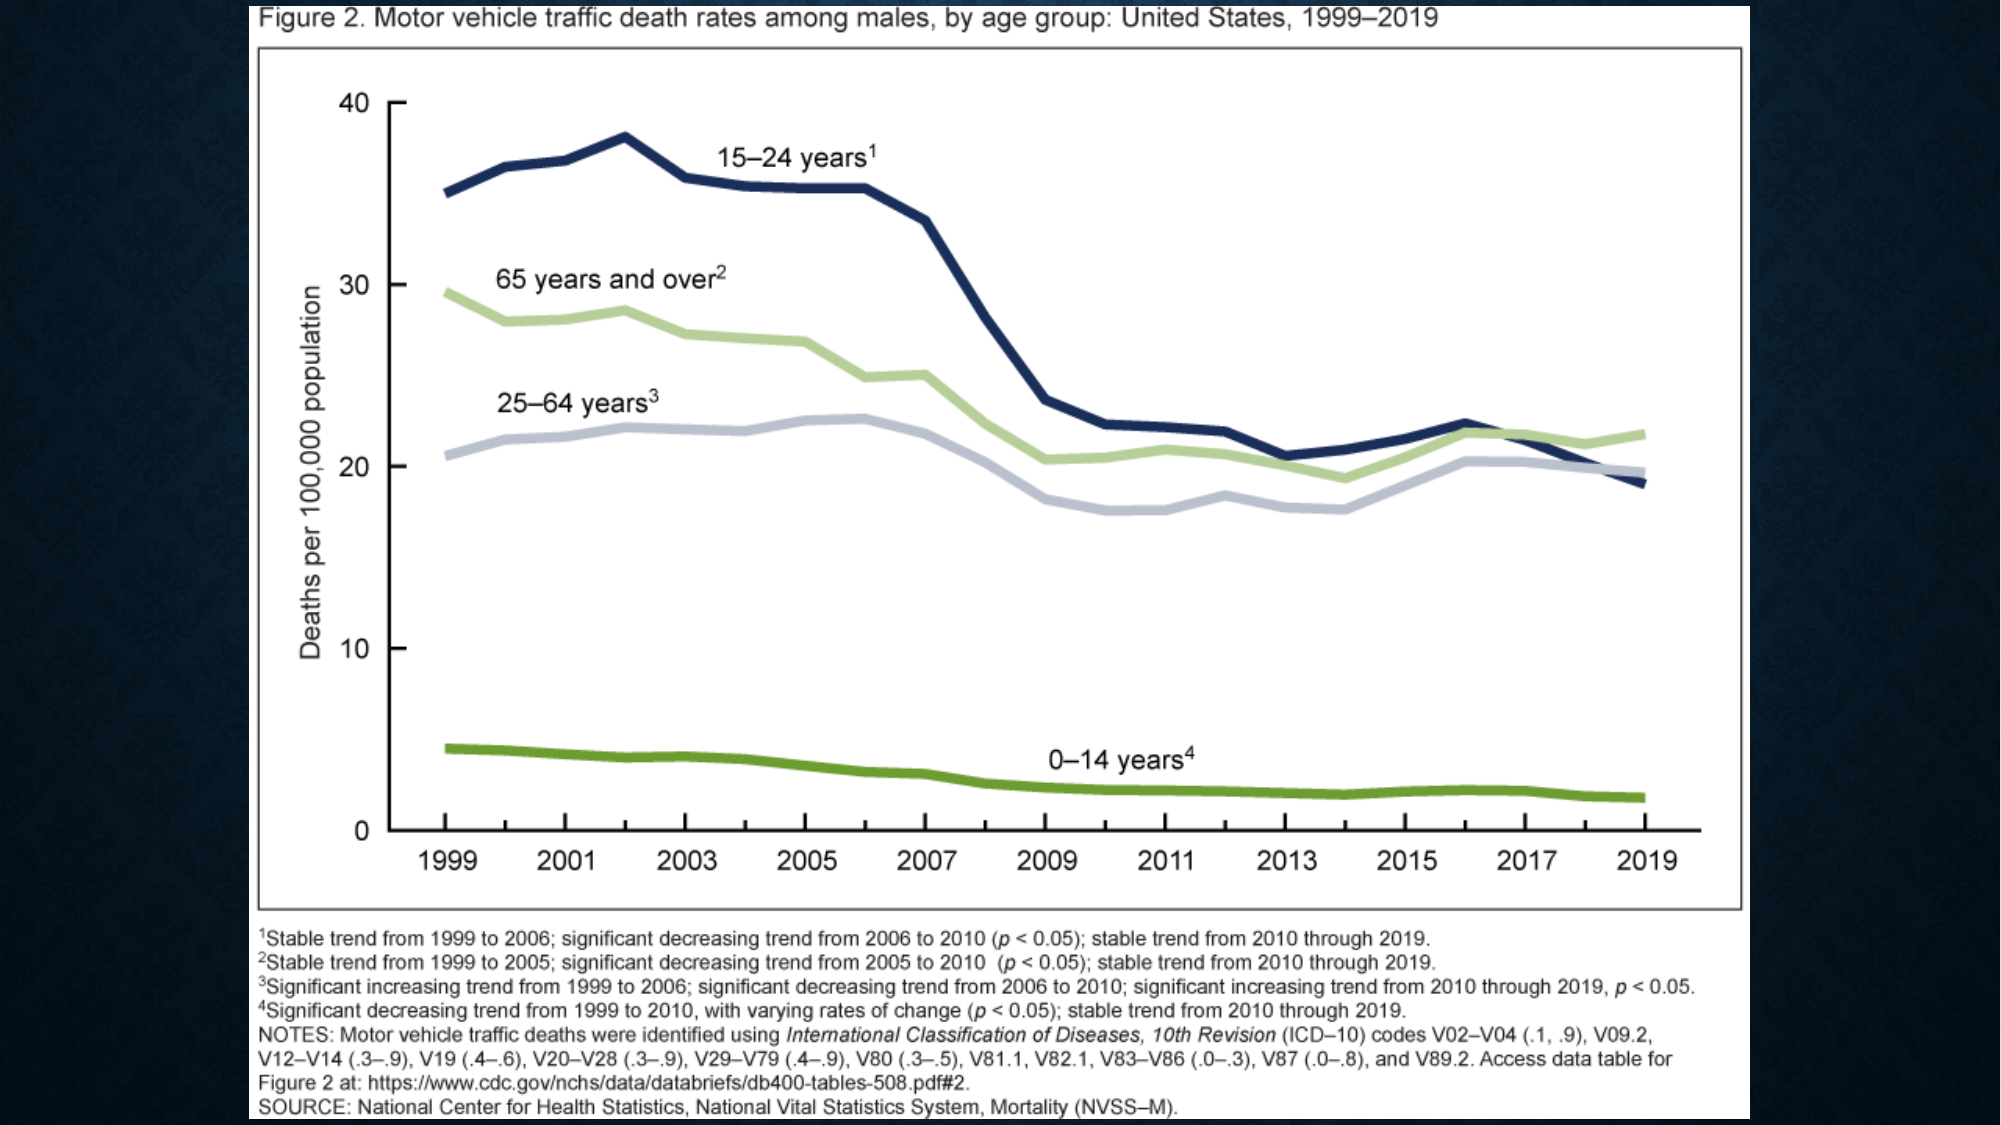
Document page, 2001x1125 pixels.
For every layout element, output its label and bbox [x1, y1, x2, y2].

picture [249, 5, 1751, 1120]
